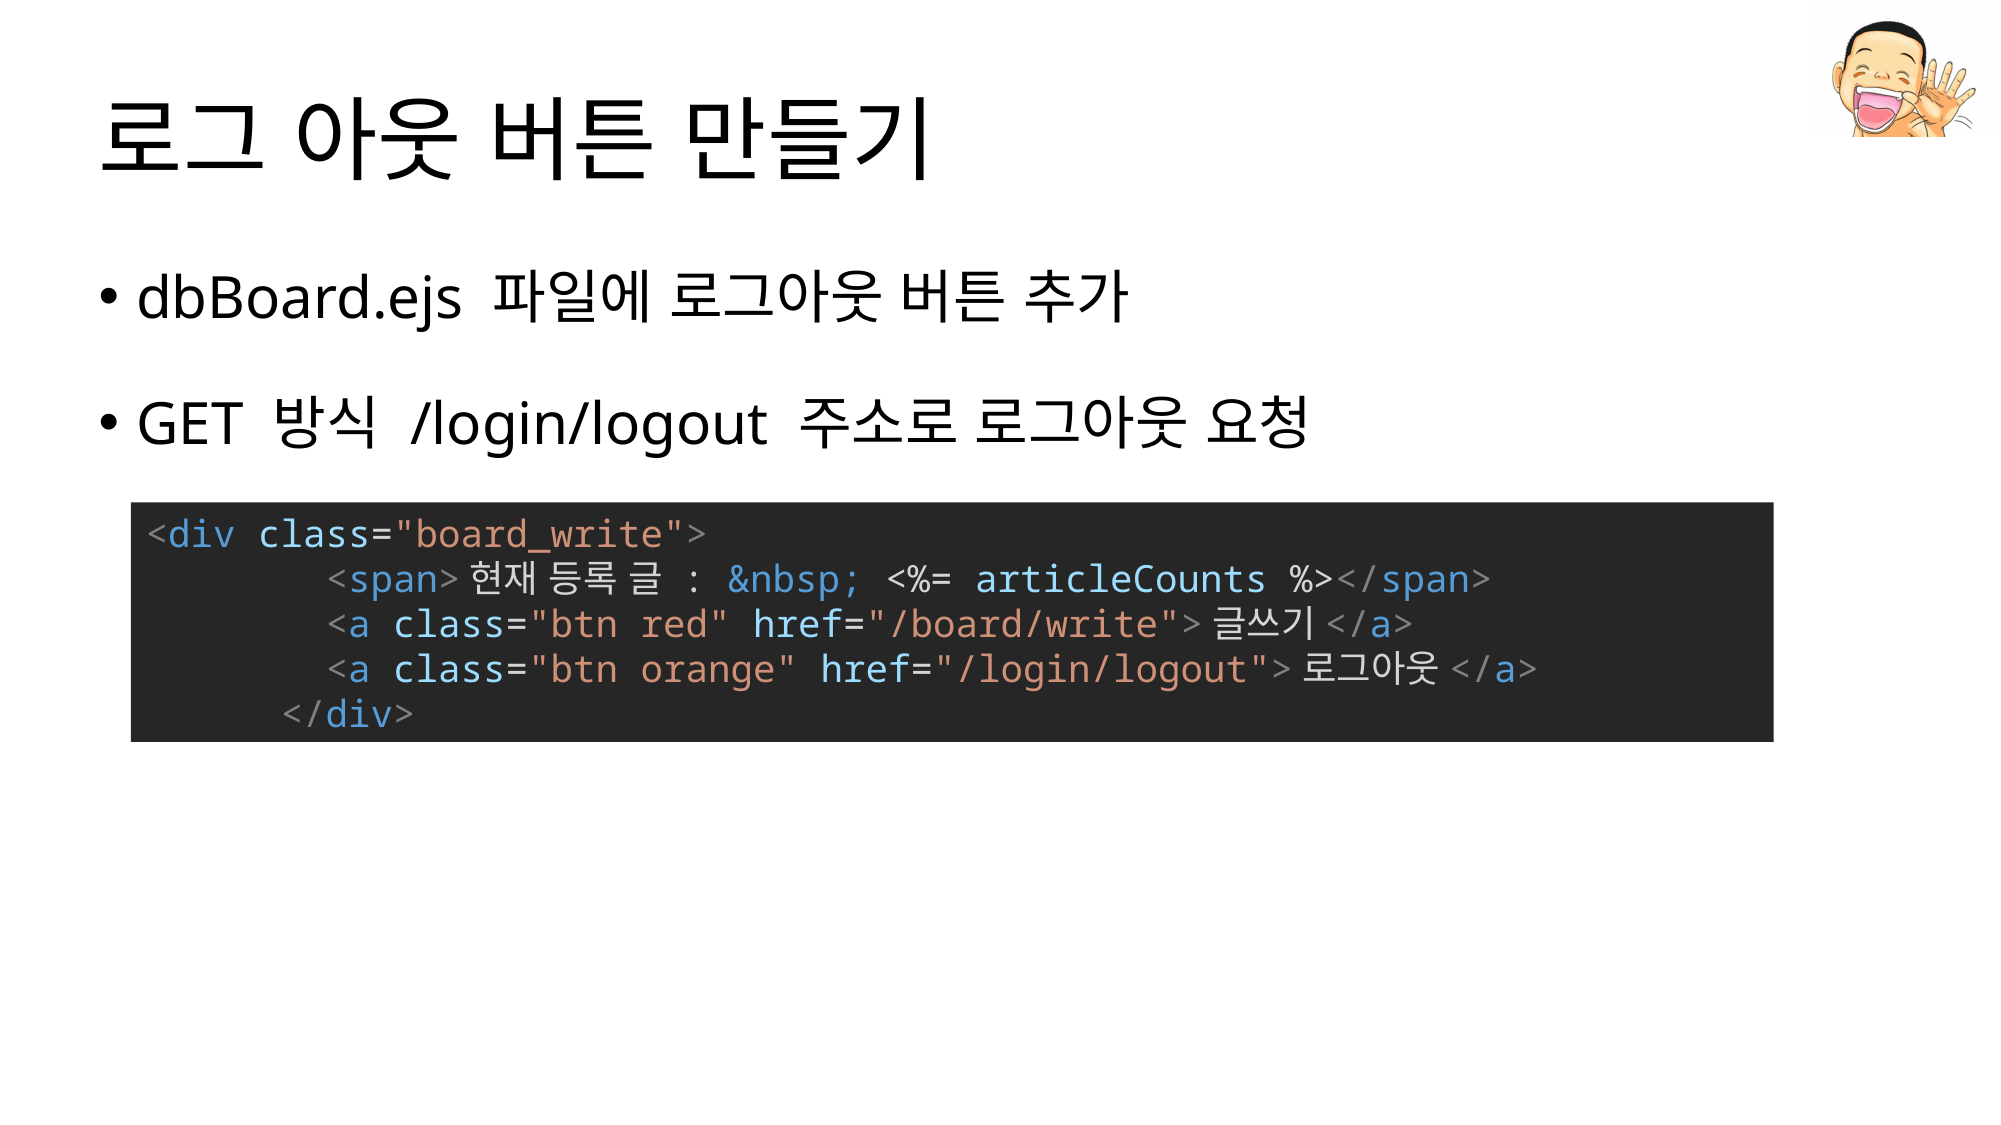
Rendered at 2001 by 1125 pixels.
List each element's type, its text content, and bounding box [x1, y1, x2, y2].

text_box <div class="board_write"> <span>현재 등록 글 : &nbsp; <%= articleCounts %></span> <a class="btn red" href="/board/write">글쓰기</a> <a class="btn orange" href="/login/logout">로그아웃</a> </div> [130, 502, 1774, 742]
picture [1931, 0, 2000, 137]
list dbBoard.ejs 파일에 로그아웃 버튼 추가 GET 방식 /login/logout 주소로 로그아웃 요청 [83, 217, 1931, 1100]
title 로그 아웃 버튼 만들기 [83, 0, 1931, 217]
